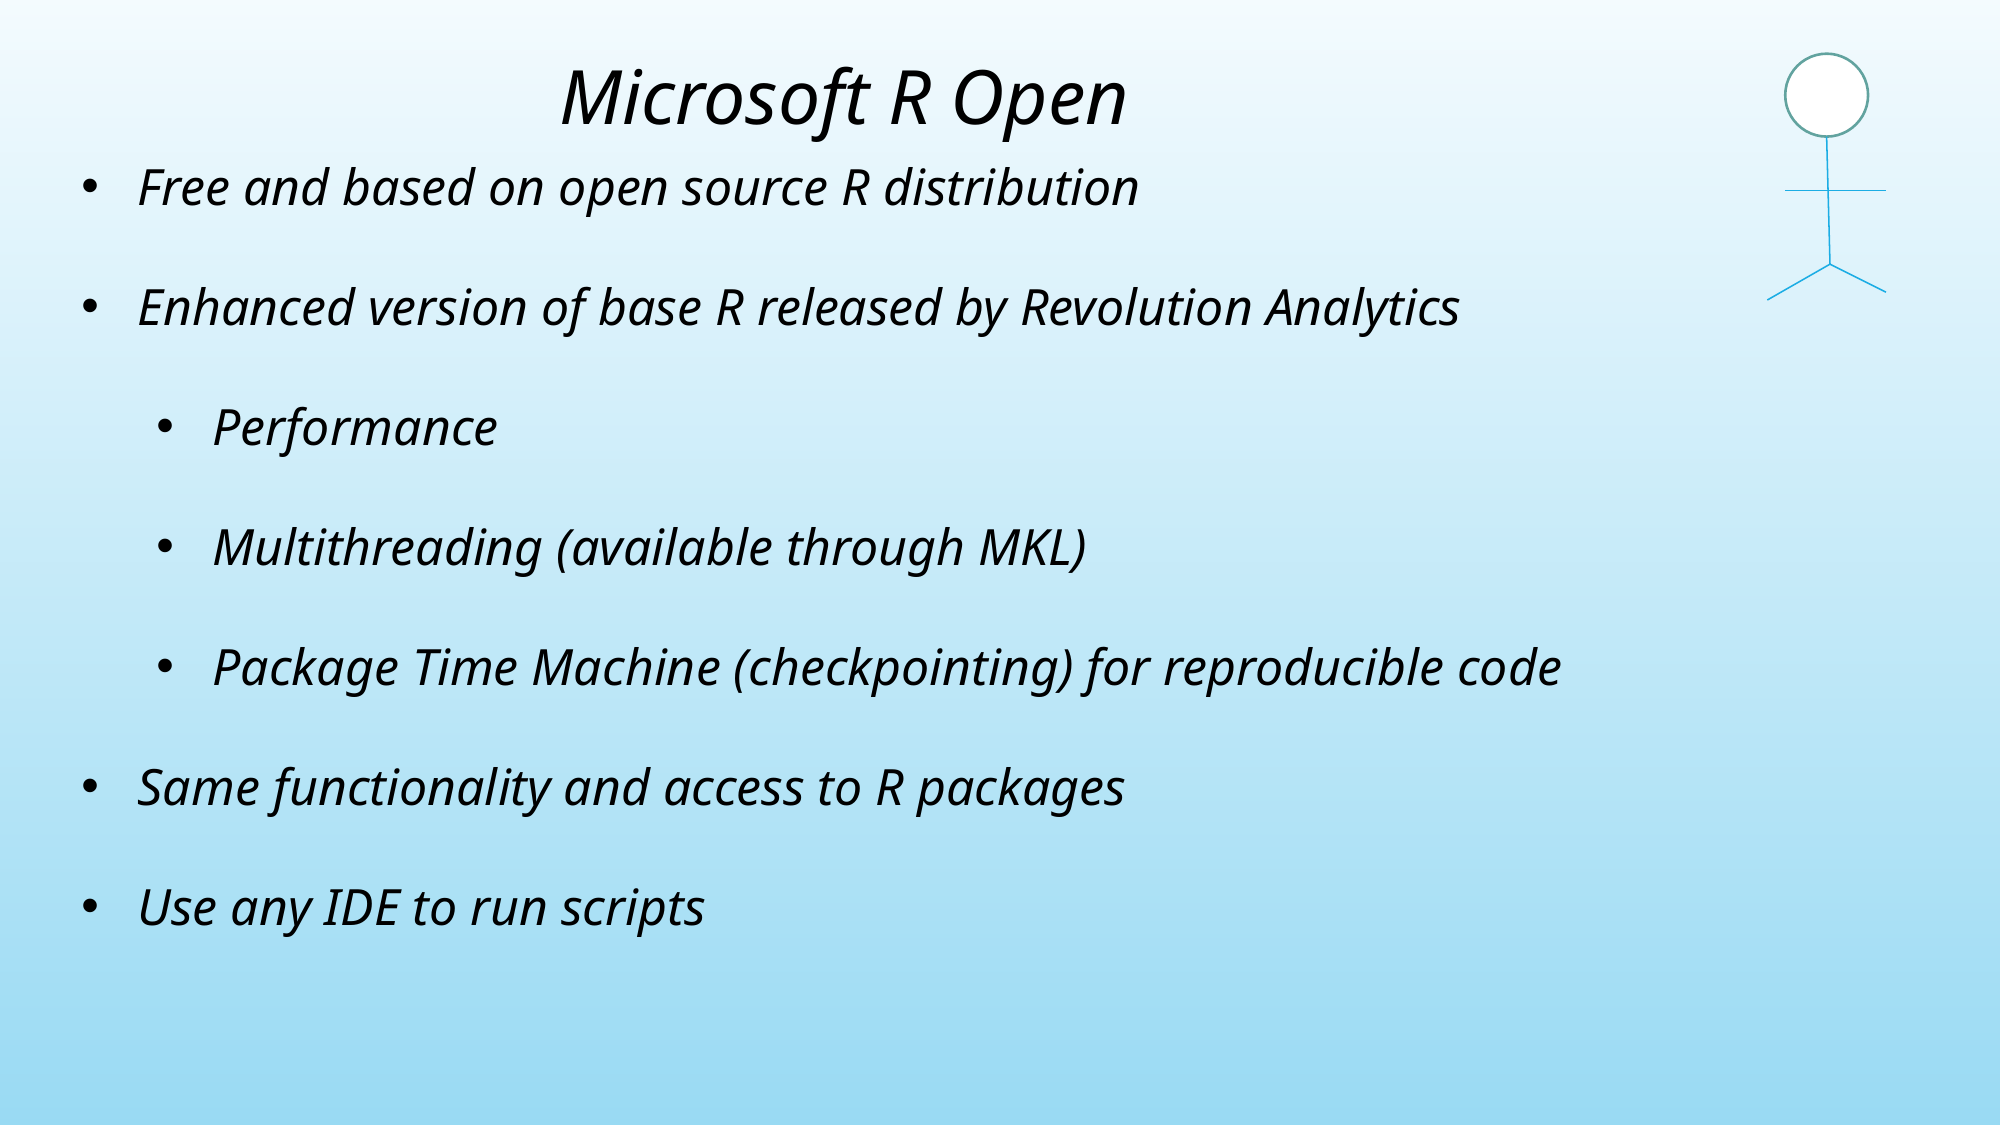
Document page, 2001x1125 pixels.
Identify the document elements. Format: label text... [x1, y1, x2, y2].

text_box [1767, 263, 1829, 301]
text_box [1826, 136, 1831, 186]
text_box [1783, 52, 1870, 138]
text_box Microsoft R Open [544, 42, 1636, 147]
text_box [1826, 198, 1831, 259]
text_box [1829, 263, 1887, 293]
text_box Free and based on open source R distribution Enhanced version of base R released by Revolution Analytics Performance Multithreading (available through MKL) Package Time Machine (checkpointing) for reproducible code Same functionality and access to R packages Use any IDE to run scripts [66, 148, 1738, 943]
